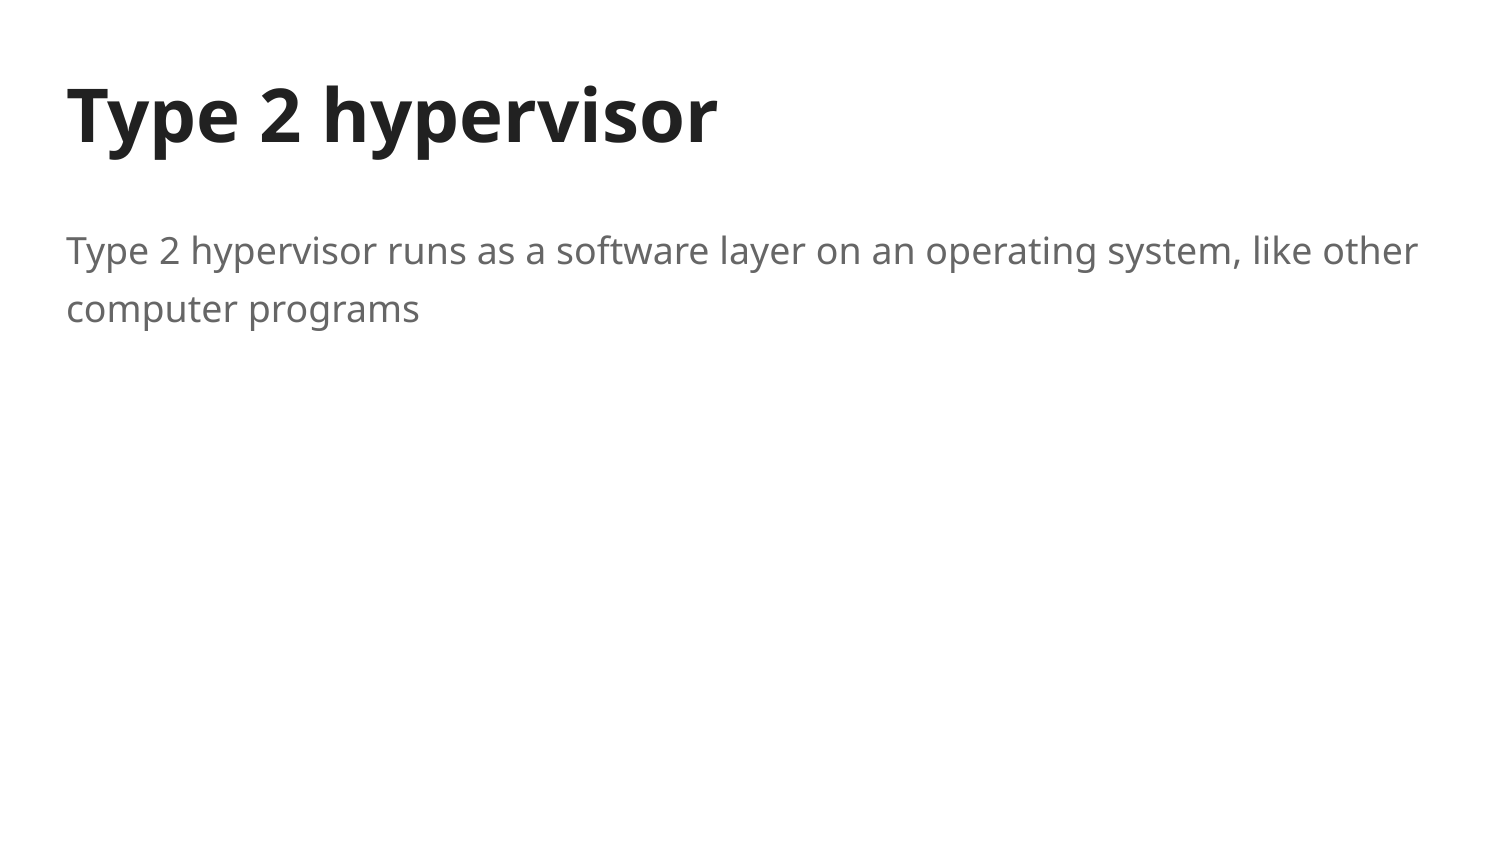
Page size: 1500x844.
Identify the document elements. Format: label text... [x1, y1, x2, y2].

list Type 2 hypervisor runs as a software layer on an operating system, like other computer programs [51, 201, 1449, 750]
title Type 2 hypervisor [51, 48, 1449, 180]
